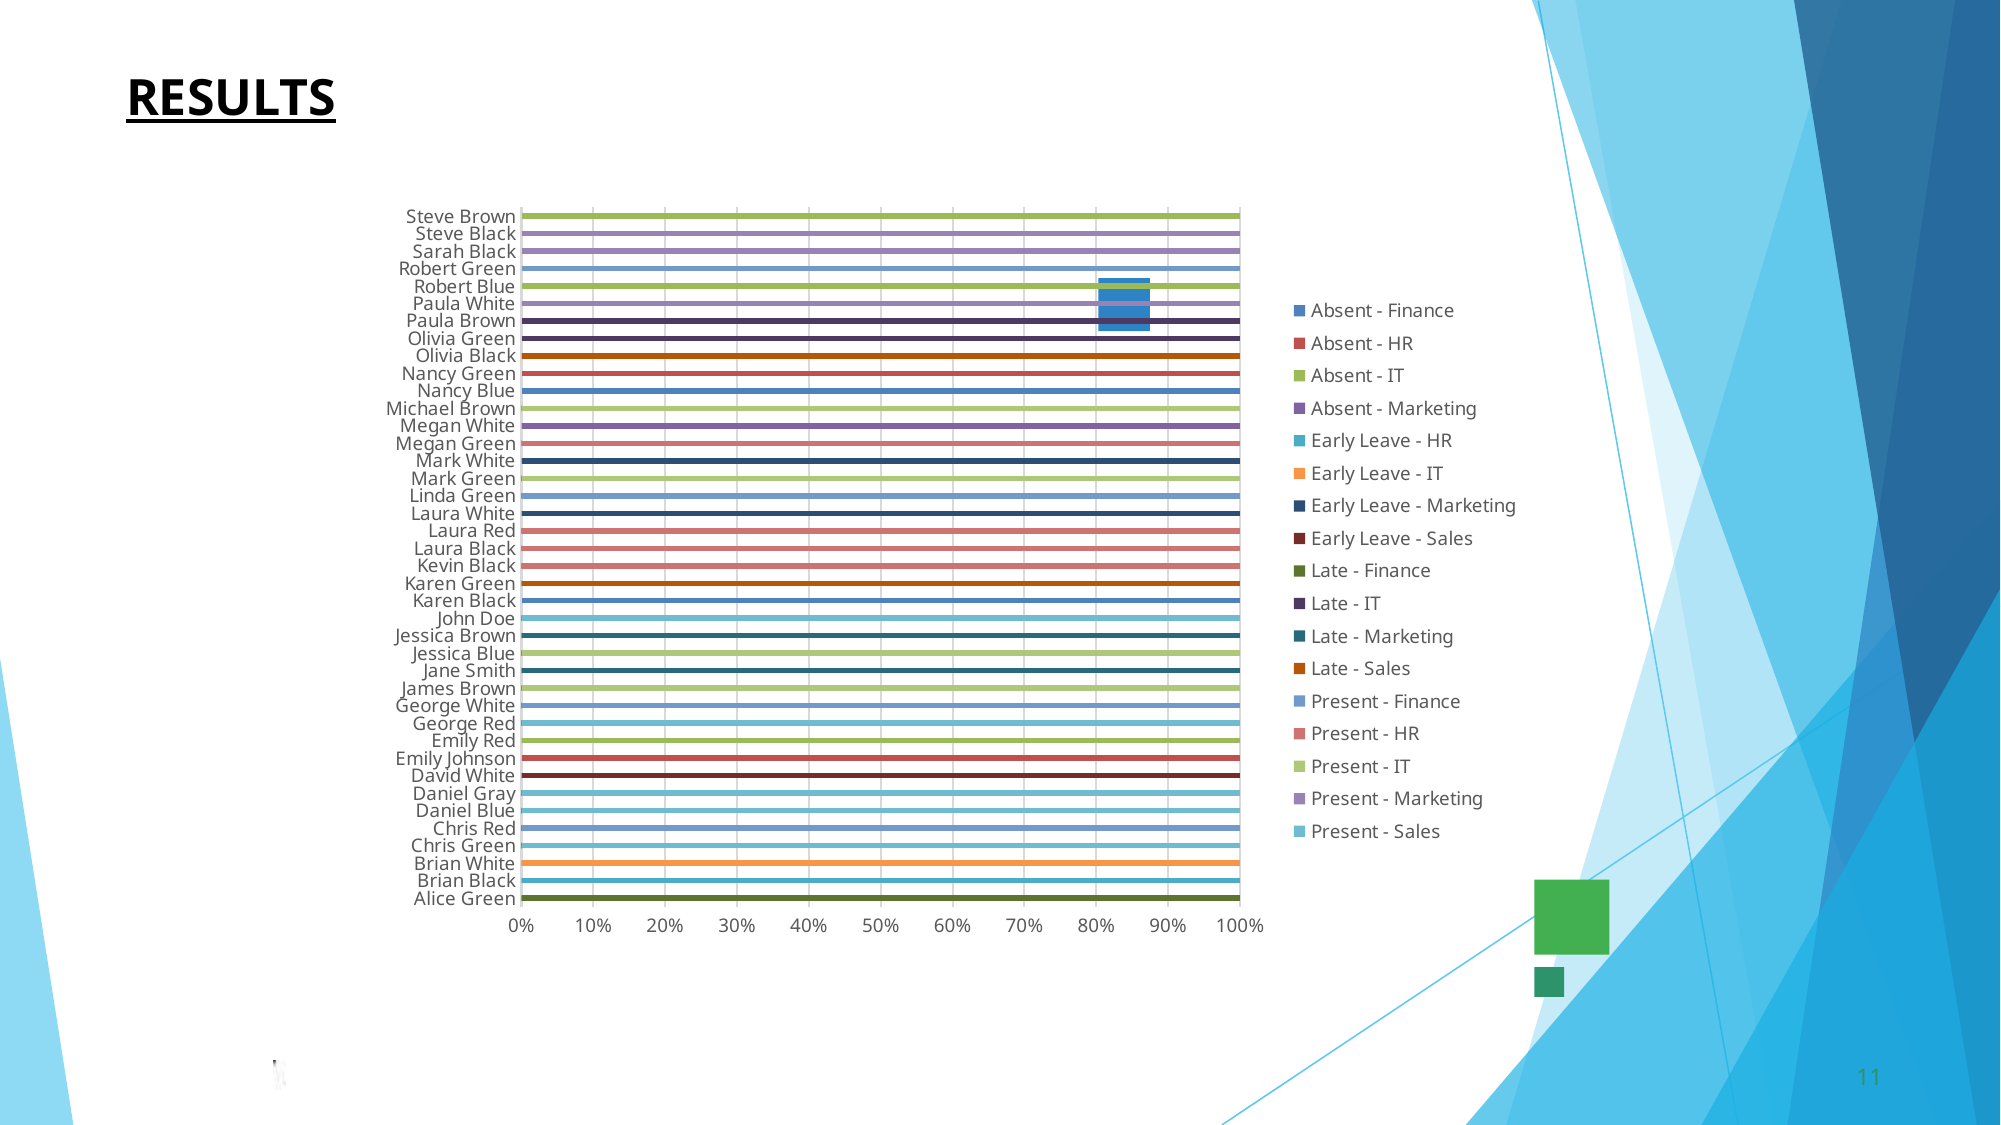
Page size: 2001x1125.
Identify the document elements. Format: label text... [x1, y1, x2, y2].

title RESULTS [123, 62, 525, 254]
text_box [1534, 967, 1565, 997]
picture [273, 1060, 286, 1090]
chart [362, 187, 1535, 955]
text_box [1535, 879, 1610, 955]
text_box 11 [1849, 1061, 1888, 1091]
